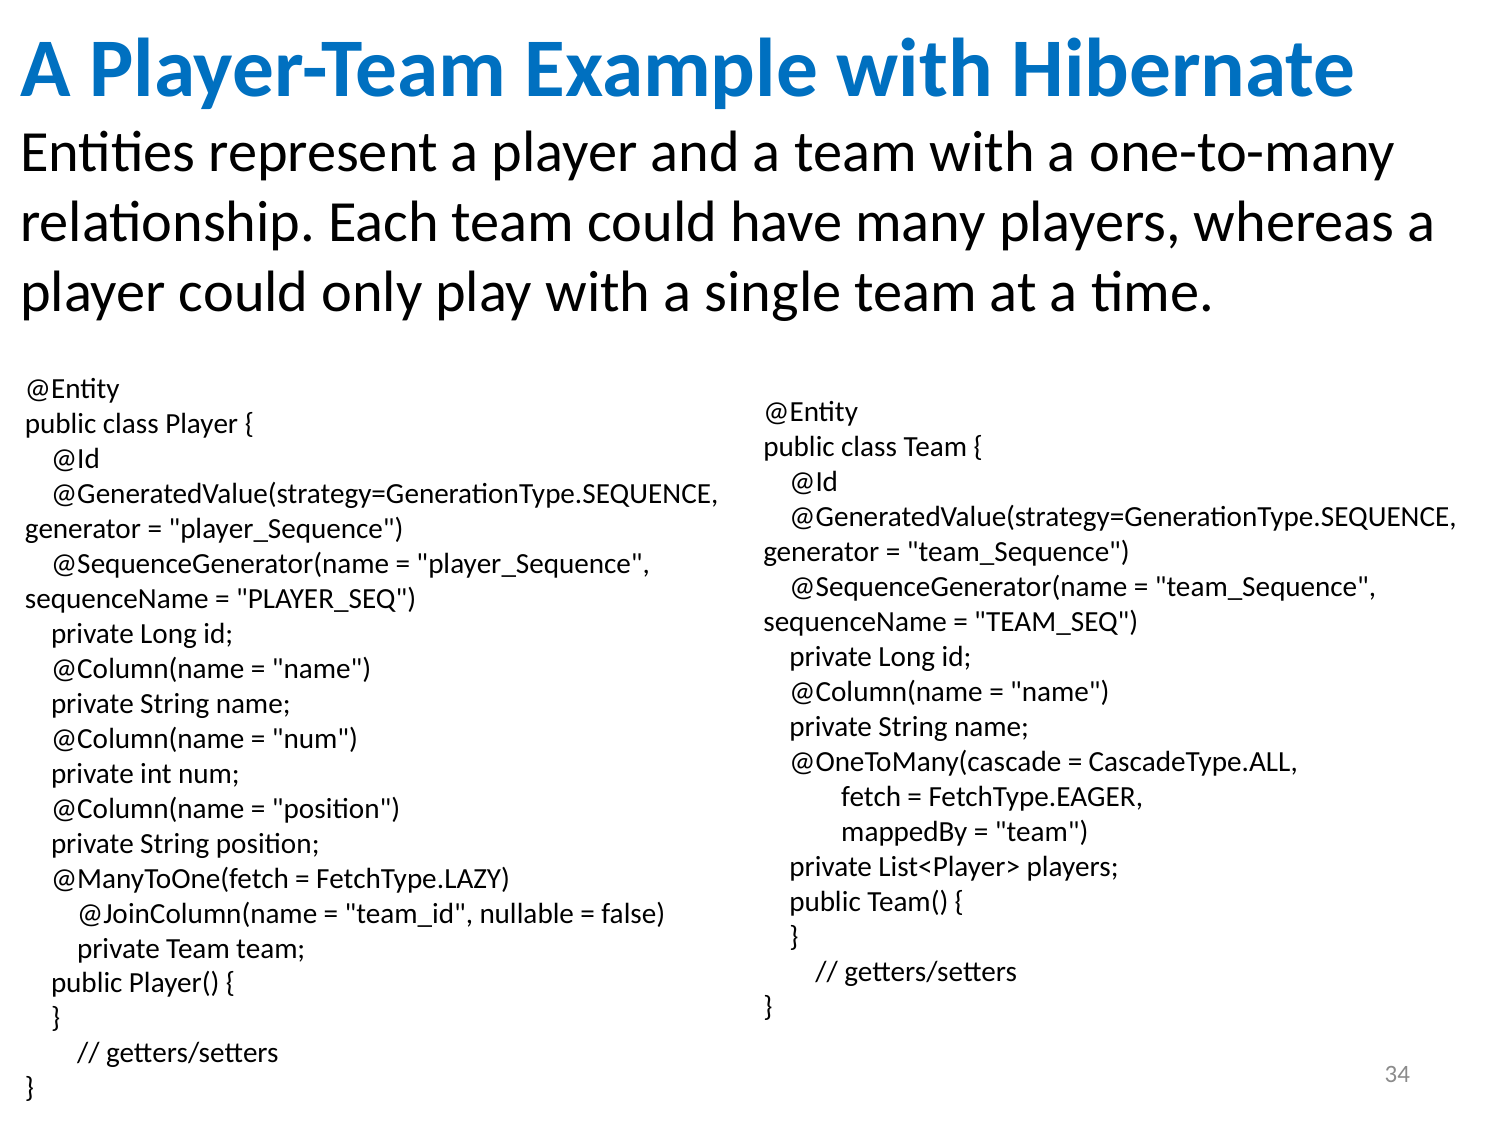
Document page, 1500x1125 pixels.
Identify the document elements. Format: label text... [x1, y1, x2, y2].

slide_number 34 [1074, 1042, 1425, 1103]
text_box @Entity public class Team { @Id @GeneratedValue(strategy=GenerationType.SEQUENCE, generator = "team_Sequence") @SequenceGenerator(name = "team_Sequence", sequenceName = "TEAM_SEQ") private Long id; @Column(name = "name") private String name; @OneToMany(cascade = CascadeType.ALL, fetch = FetchType.EAGER, mappedBy = "team") private List<Player> players; public Team() { } // getters/setters } [748, 385, 1499, 1030]
text_box @Entity public class Player { @Id @GeneratedValue(strategy=GenerationType.SEQUENCE, generator = "player_Sequence") @SequenceGenerator(name = "player_Sequence", sequenceName = "PLAYER_SEQ") private Long id; @Column(name = "name") private String name; @Column(name = "num") private int num; @Column(name = "position") private String position; @ManyToOne(fetch = FetchType.LAZY) @JoinColumn(name = "team_id", nullable = false) private Team team; public Player() { } // getters/setters } [10, 362, 761, 1112]
text_box A Player-Team Example with Hibernate Entities represent a player and a team with a one-to-many relationship. Each team could have many players, whereas a player could only play with a single team at a time. [5, 5, 1459, 331]
